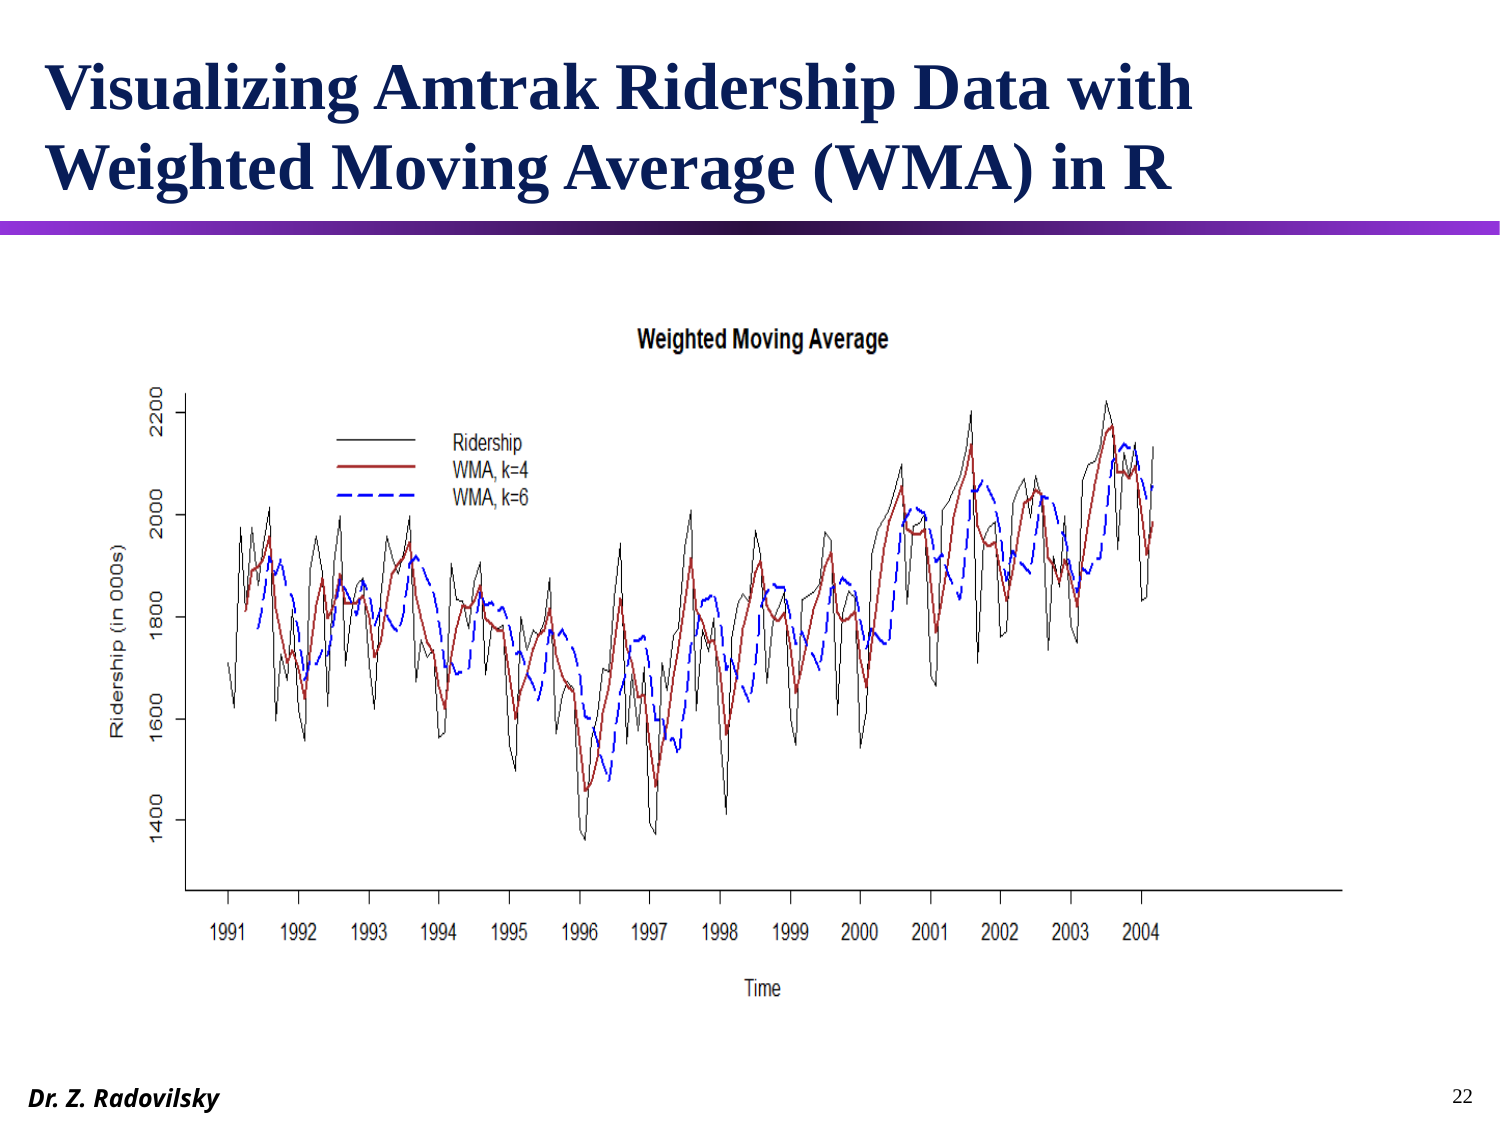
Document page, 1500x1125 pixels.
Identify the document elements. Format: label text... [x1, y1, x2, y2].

title Visualizing Amtrak Ridership Data with Weighted Moving Average (WMA) in R [29, 24, 1471, 211]
picture [104, 281, 1384, 1031]
list [37, 224, 1450, 1088]
